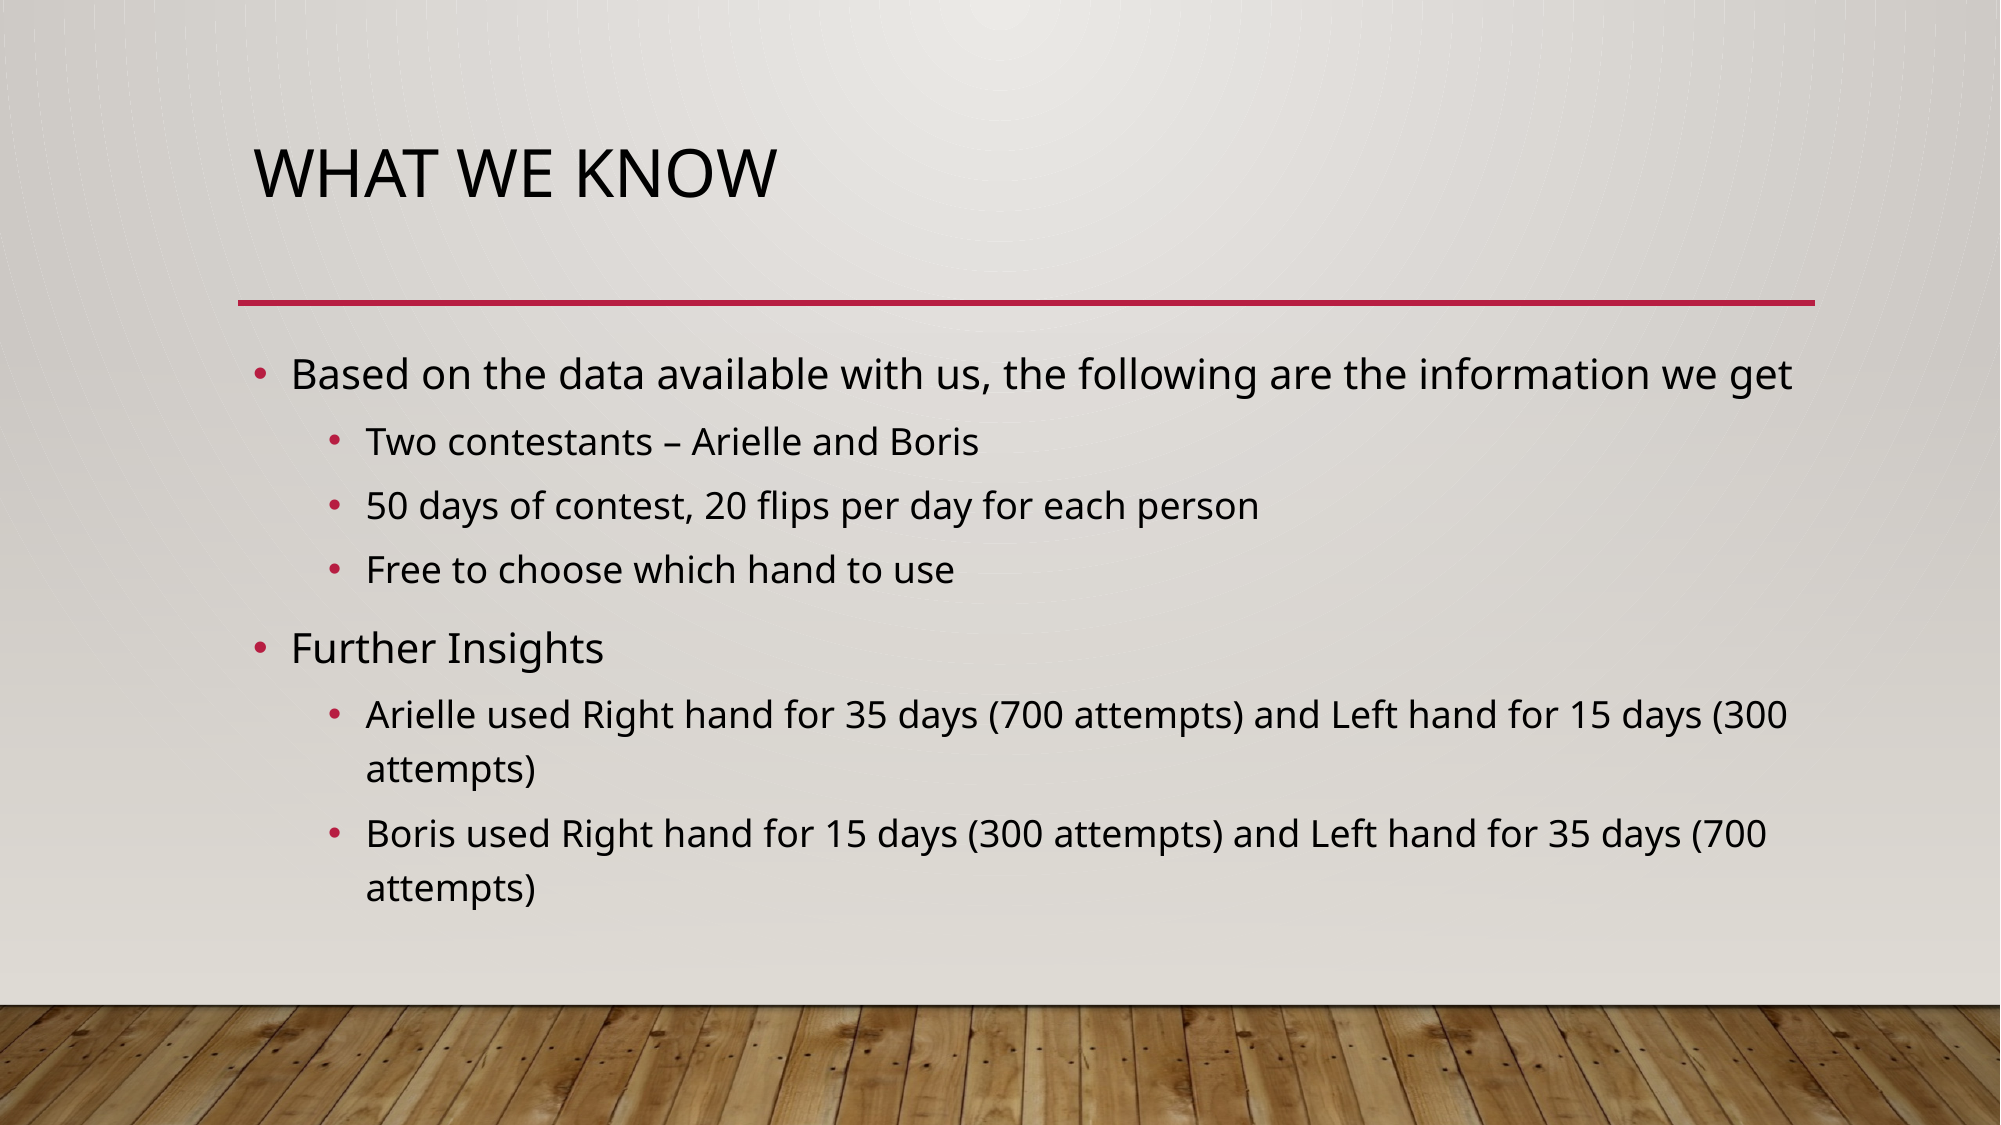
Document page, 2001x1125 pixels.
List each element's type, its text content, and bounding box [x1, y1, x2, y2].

picture [0, 1005, 2000, 1125]
title What we know [238, 131, 1814, 305]
list Based on the data available with us, the following are the information we get Two contestants – Arielle and Boris 50 days of contest, 20 flips per day for each person Free to choose which hand to use Further Insights Arielle used Right hand for 35 days (700 attempts) and Left hand for 15 days (300 attempts) Boris used Right hand for 15 days (300 attempts) and Left hand for 35 days (700 attempts) [238, 330, 1814, 897]
